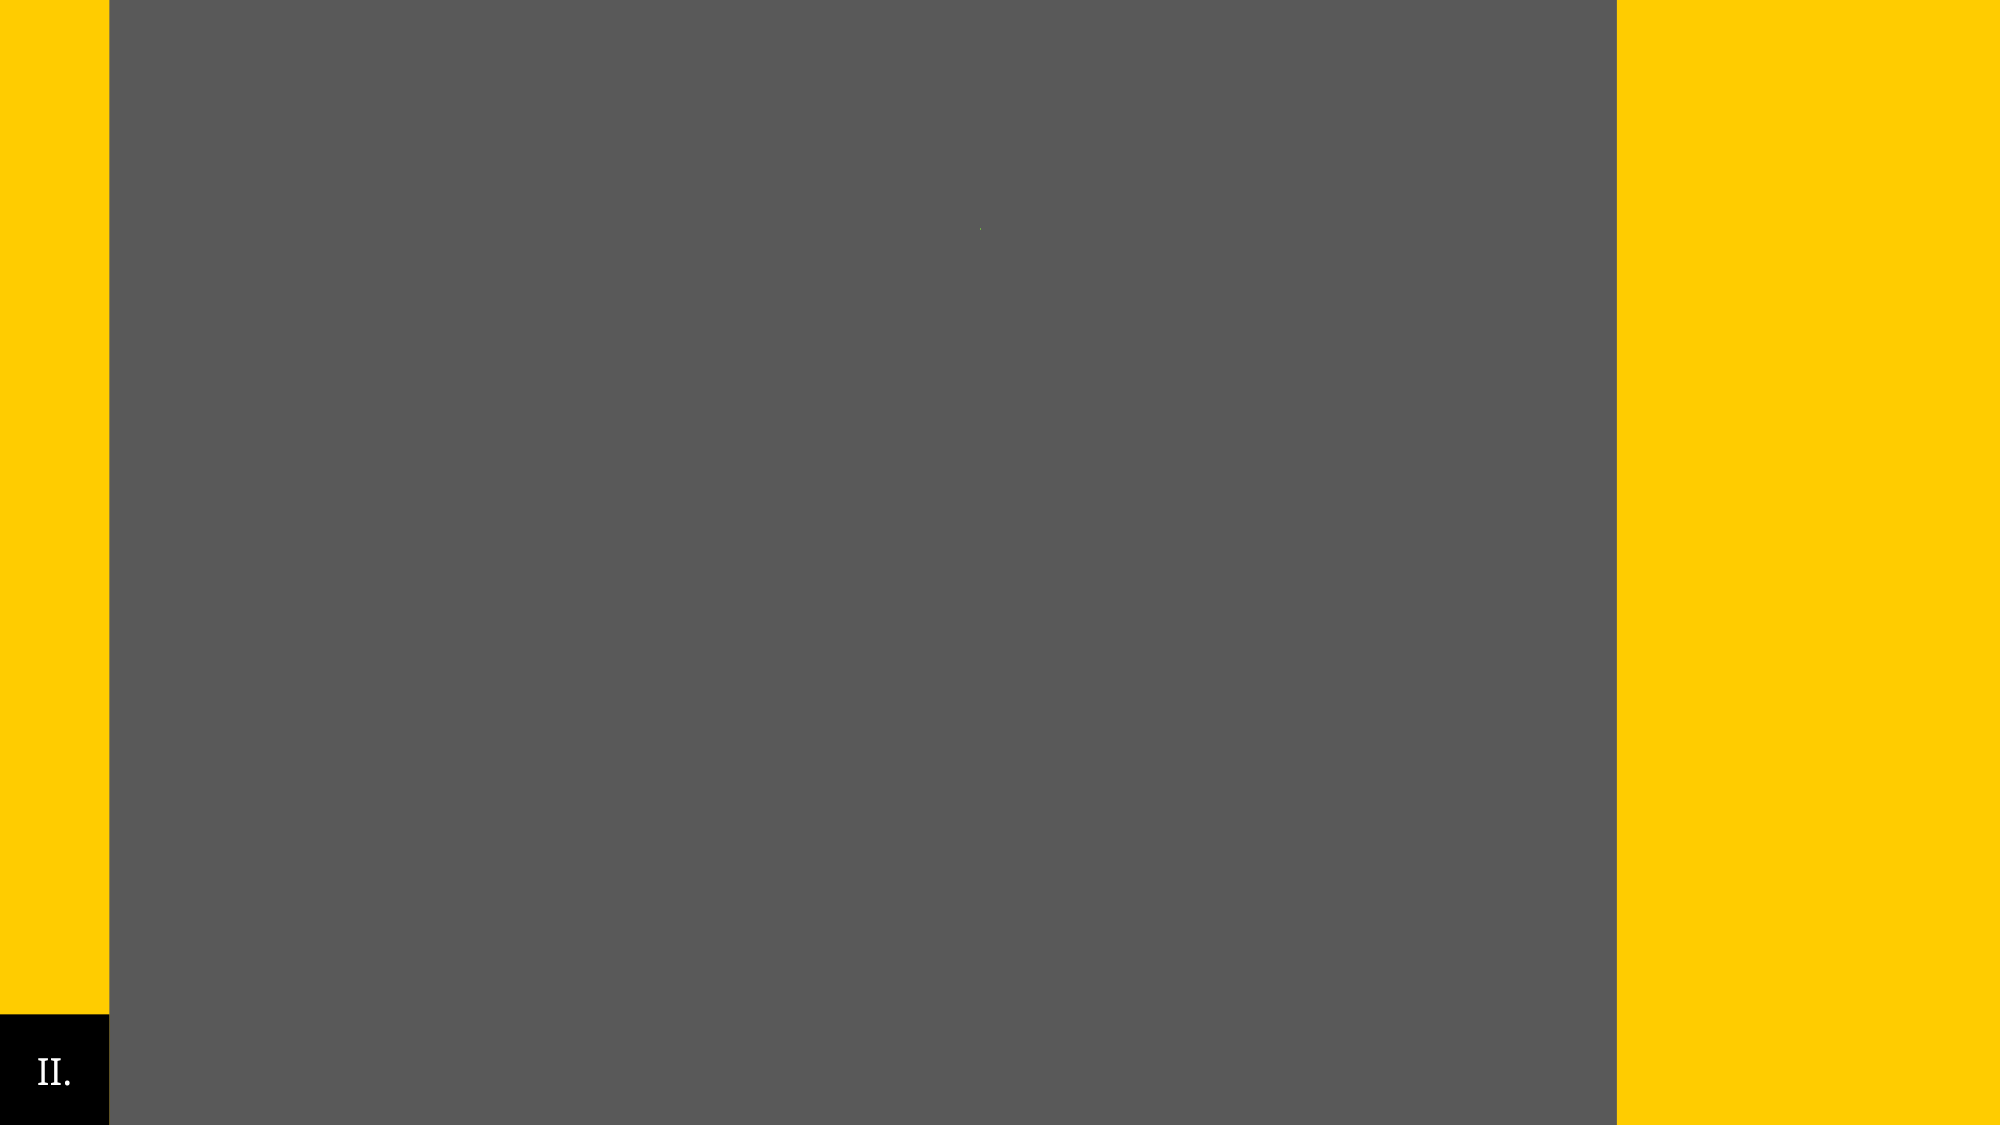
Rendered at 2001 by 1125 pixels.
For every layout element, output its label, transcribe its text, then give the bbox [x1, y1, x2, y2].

text_box [0, 0, 110, 1013]
text_box [1616, 0, 2000, 1125]
text_box II. [0, 1013, 110, 1125]
